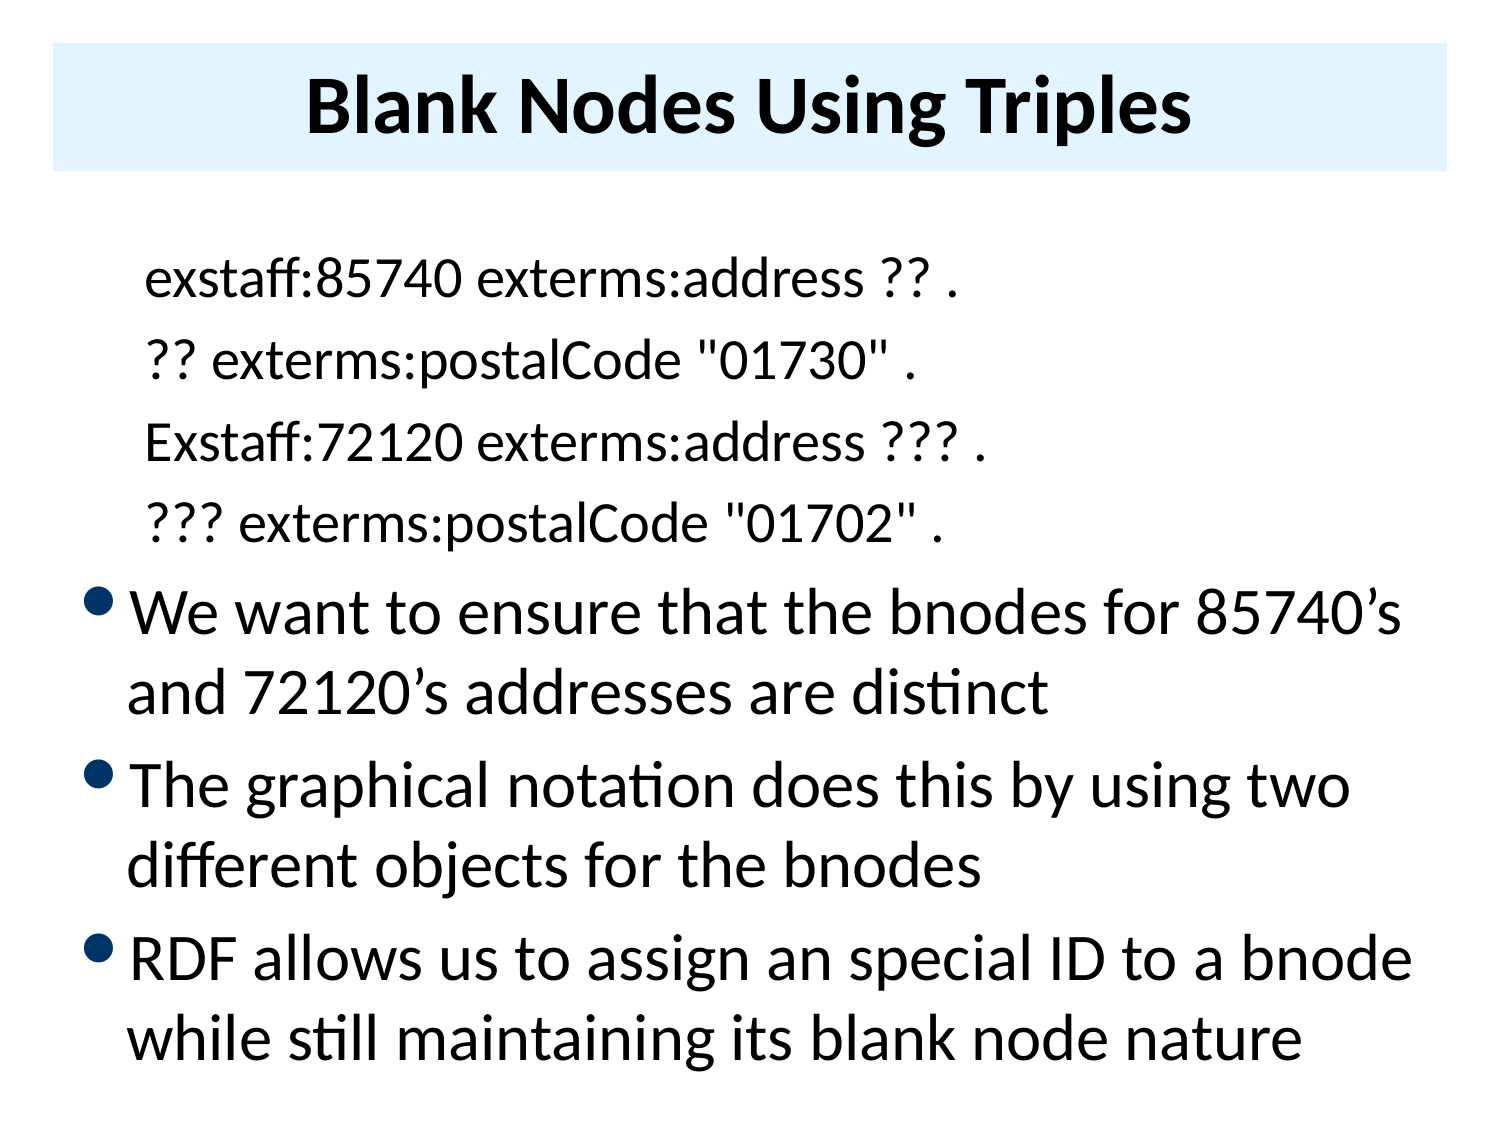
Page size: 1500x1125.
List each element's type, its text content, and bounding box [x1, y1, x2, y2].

title Blank Nodes Using Triples [53, 42, 1447, 172]
list exstaff:85740 exterms:address ?? . ?? exterms:postalCode "01730" . Exstaff:72120 exterms:address ??? . ??? exterms:postalCode "01702" . We want to ensure that the bnodes for 85740’s and 72120’s addresses are distinct The graphical notation does this by using two different objects for the bnodes RDF allows us to assign an special ID to a bnode while still maintaining its blank node nature [64, 231, 1436, 1047]
